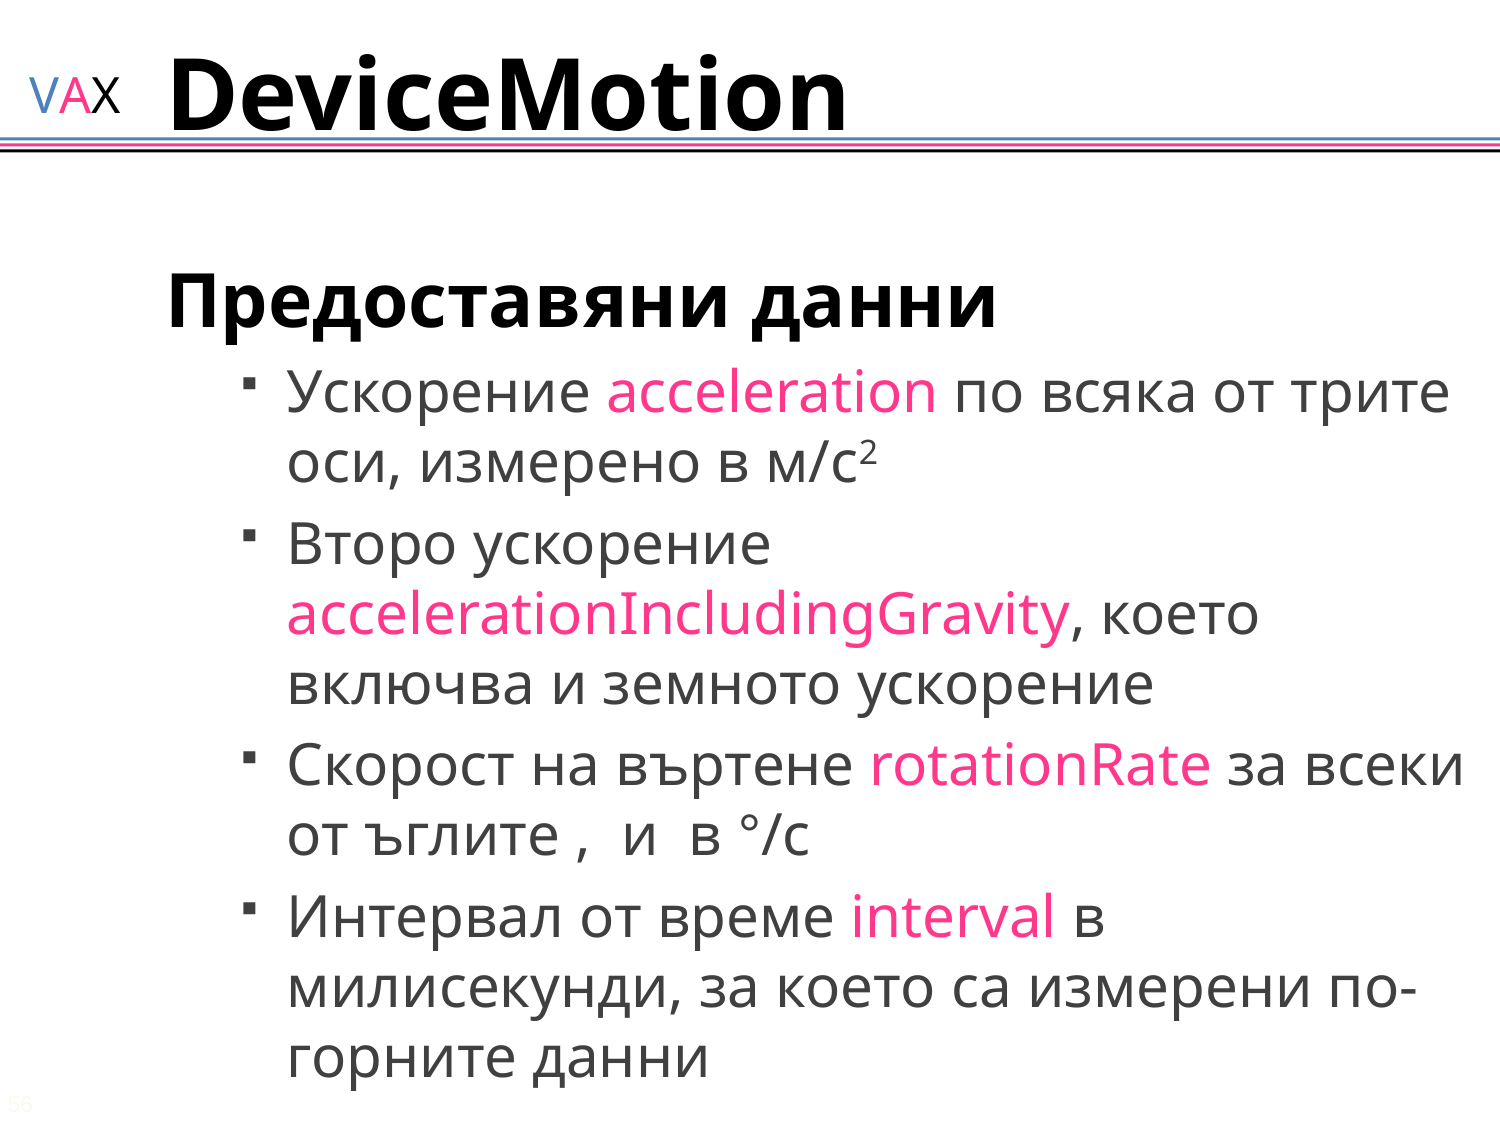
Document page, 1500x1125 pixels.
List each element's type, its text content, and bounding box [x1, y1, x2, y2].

title DeviceMotion [0, 37, 1500, 144]
